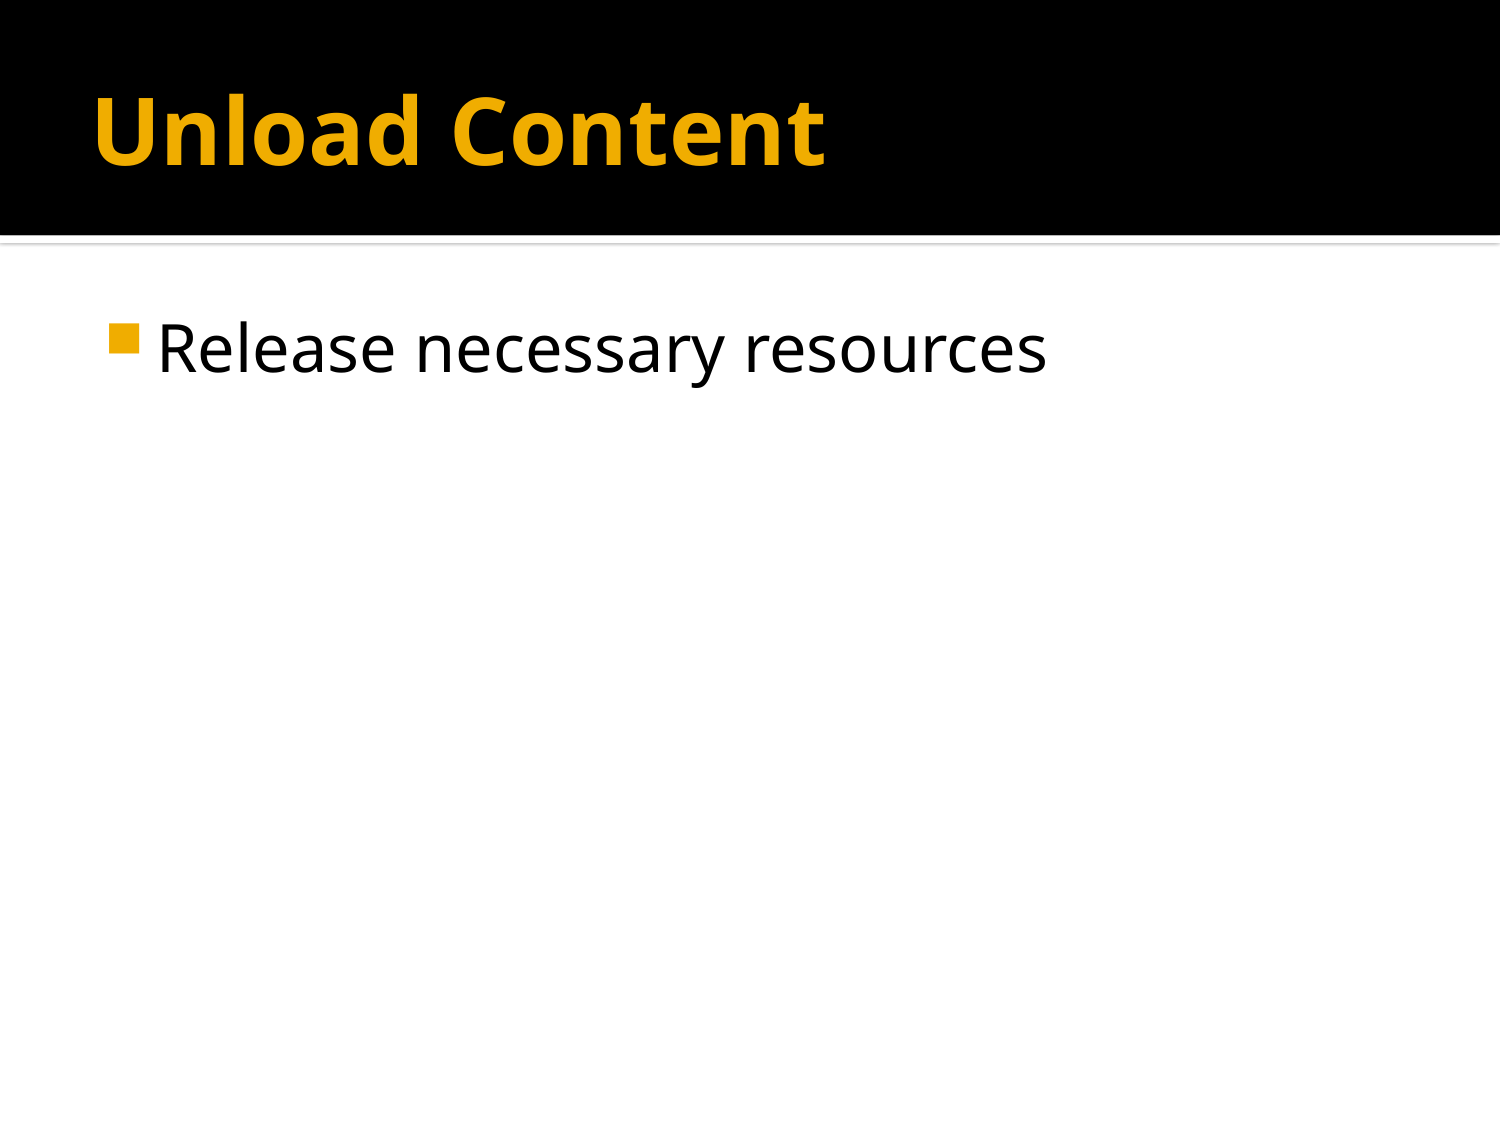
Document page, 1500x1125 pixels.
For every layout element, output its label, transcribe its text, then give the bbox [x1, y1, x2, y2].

list Release necessary resources [75, 291, 1425, 1050]
title Unload Content [75, 25, 1425, 231]
